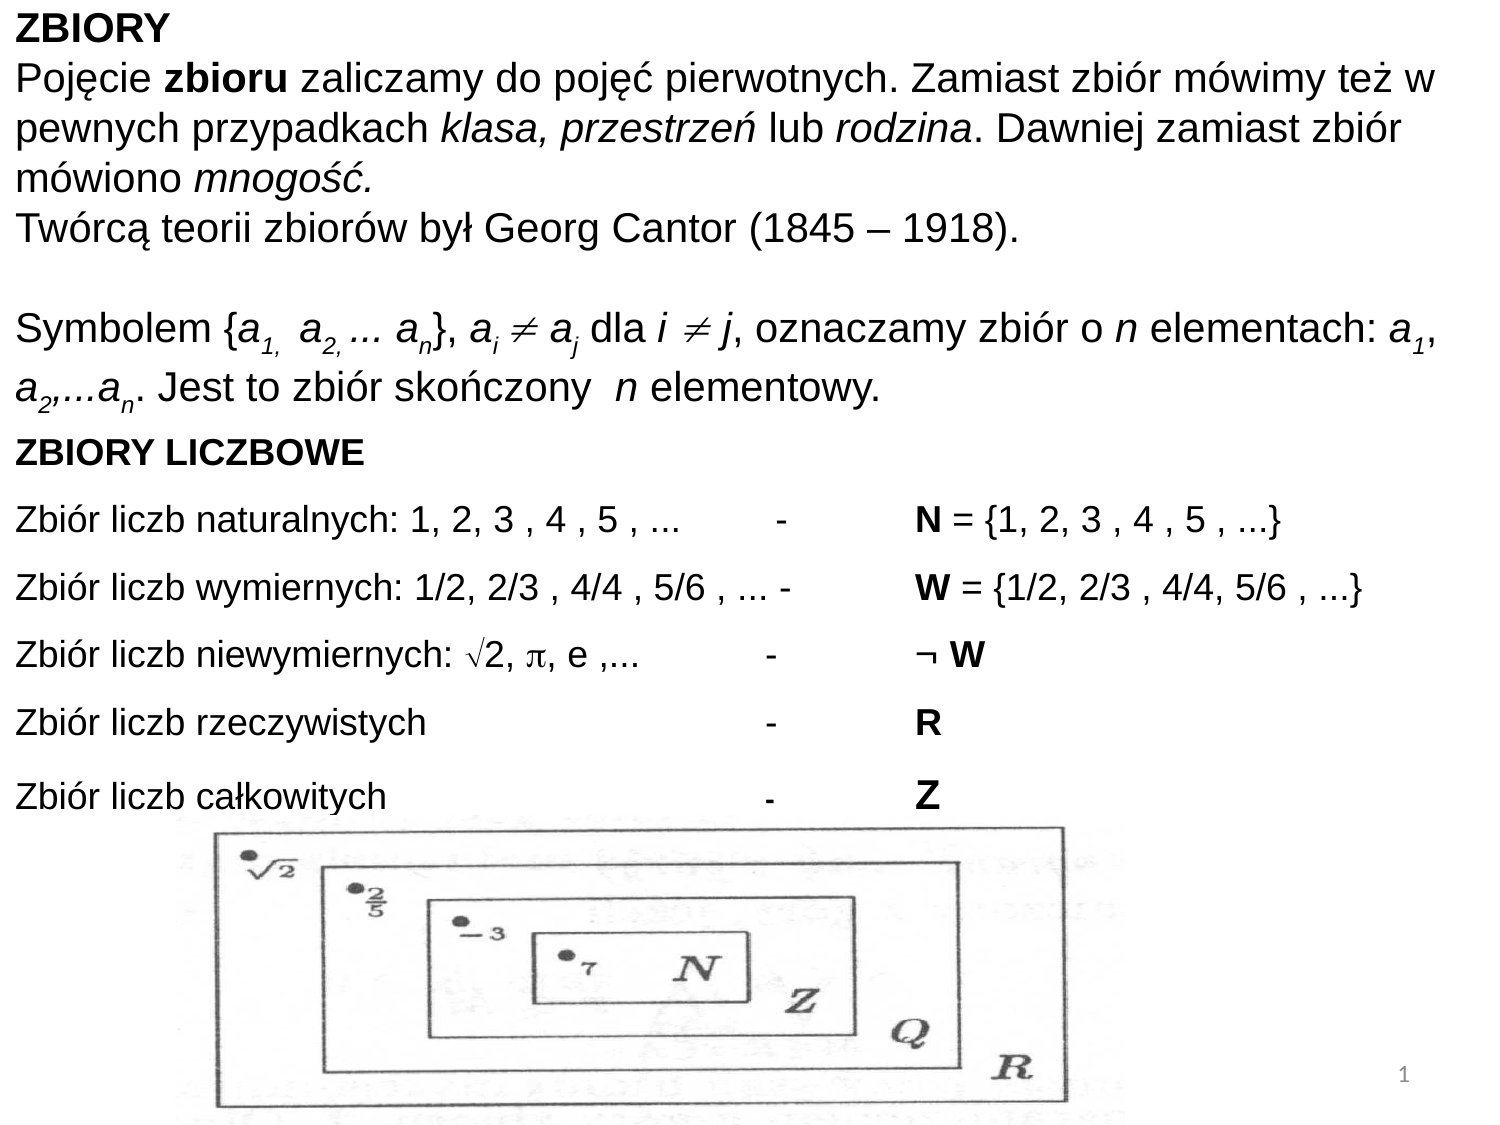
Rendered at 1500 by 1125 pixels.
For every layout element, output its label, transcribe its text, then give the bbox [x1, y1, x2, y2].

text_box ZBIORY LICZBOWE Zbiór liczb naturalnych: 1, 2, 3 , 4 , 5 , ... - N = {1, 2, 3 , 4 , 5 , ...} Zbiór liczb wymiernych: 1/2, 2/3 , 4/4 , 5/6 , ... - W = {1/2, 2/3 , 4/4, 5/6 , ...} Zbiór liczb niewymiernych: 2, , e ,... -  W Zbiór liczb rzeczywistych - R Zbiór liczb całkowitych - Z [0, 420, 1407, 861]
slide_number 1 [1130, 1042, 1425, 1103]
picture [175, 814, 1126, 1125]
text_box ZBIORY Pojęcie zbioru zaliczamy do pojęć pierwotnych. Zamiast zbiór mówimy też w pewnych przypadkach klasa, przestrzeń lub rodzina. Dawniej zamiast zbiór mówiono mnogość. Twórcą teorii zbiorów był Georg Cantor (1845 – 1918). Symbolem {a1, a2, ... an}, ai  aj dla i  j, oznaczamy zbiór o n elementach: a1, a2,...an. Jest to zbiór skończony n elementowy. [0, 0, 1465, 426]
